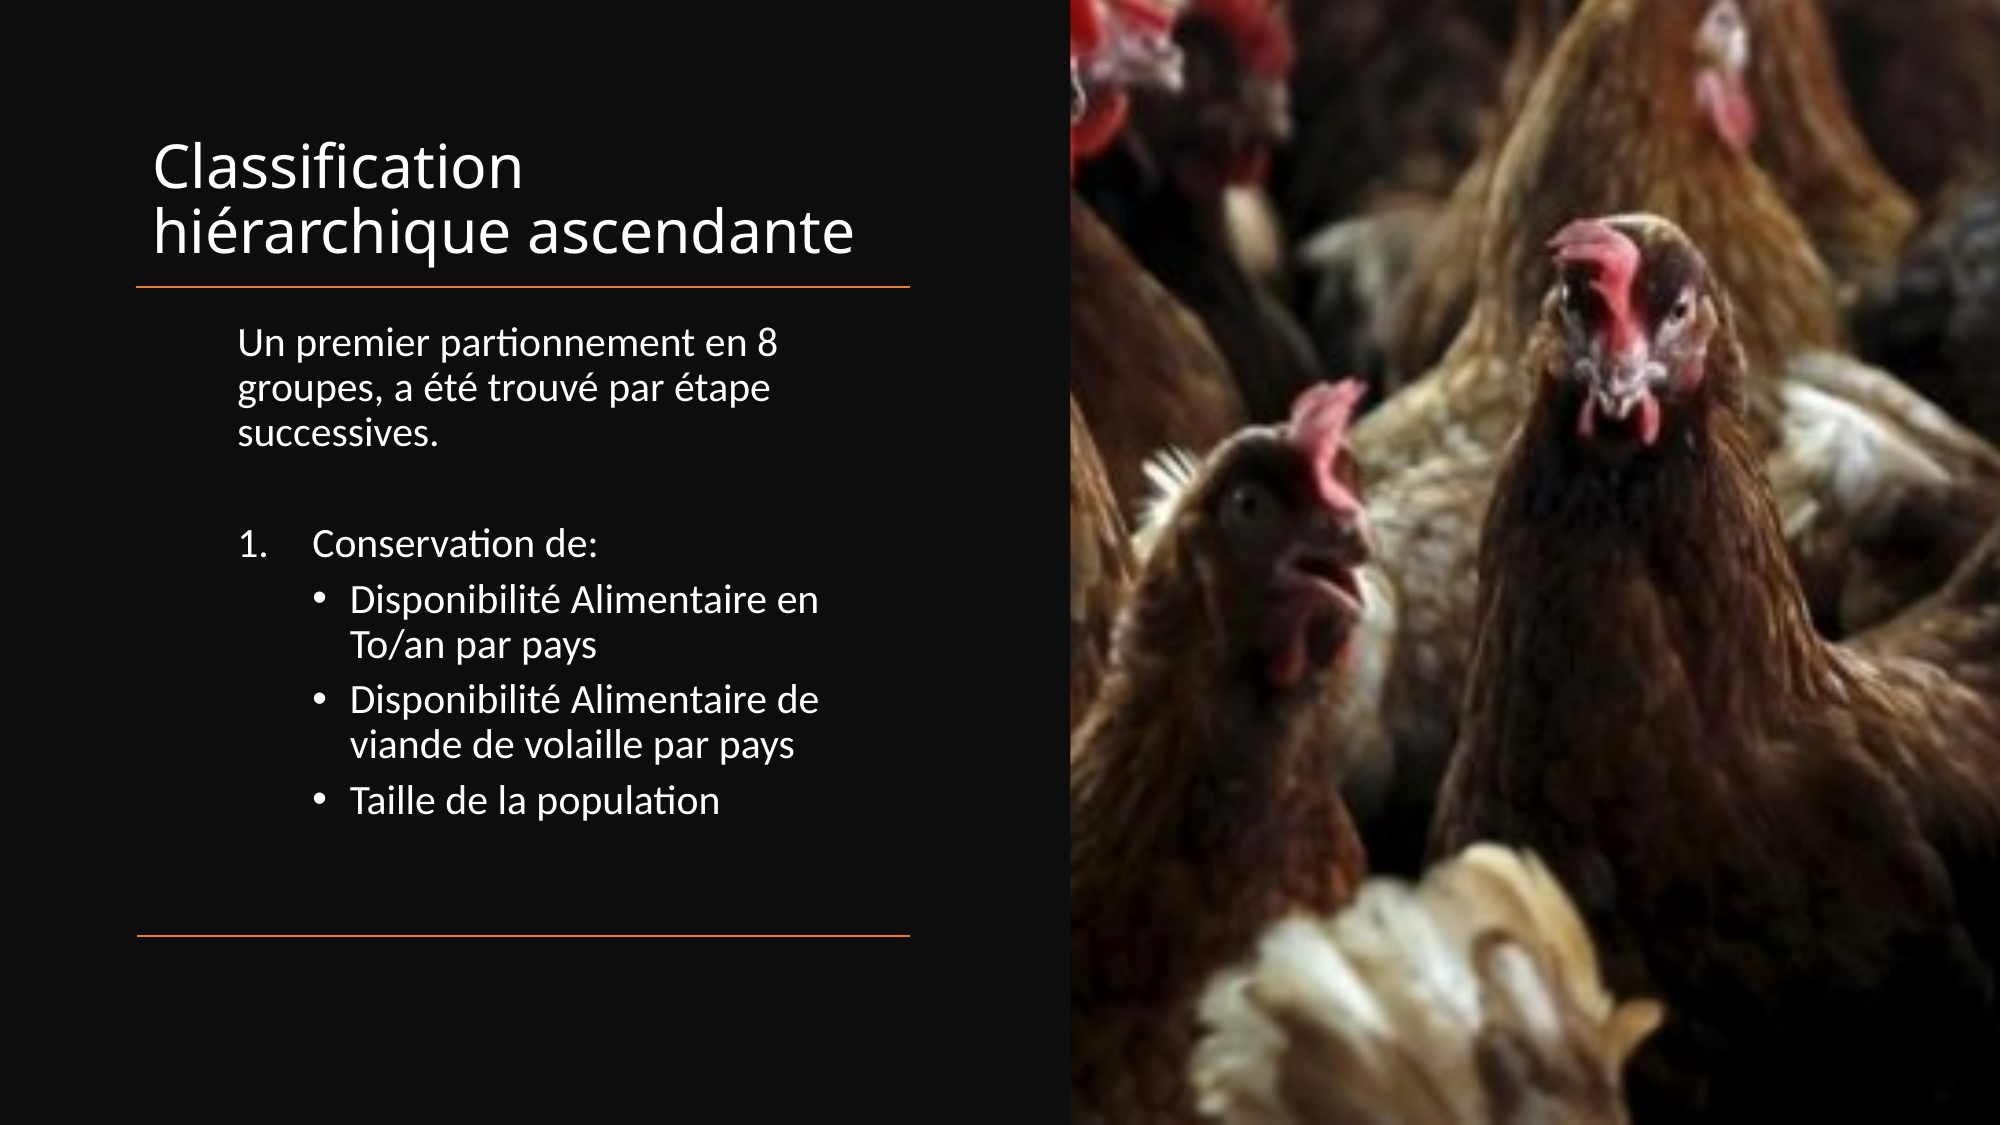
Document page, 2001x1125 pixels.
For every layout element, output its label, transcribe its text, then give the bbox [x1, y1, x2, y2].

title Classification hiérarchique ascendante [137, 73, 910, 275]
text_box [0, 0, 1070, 1125]
picture [1070, 0, 2000, 1125]
list Un premier partionnement en 8 groupes, a été trouvé par étape successives. Conservation de: Disponibilité Alimentaire en To/an par pays Disponibilité Alimentaire de viande de volaille par pays Taille de la population [147, 313, 900, 912]
